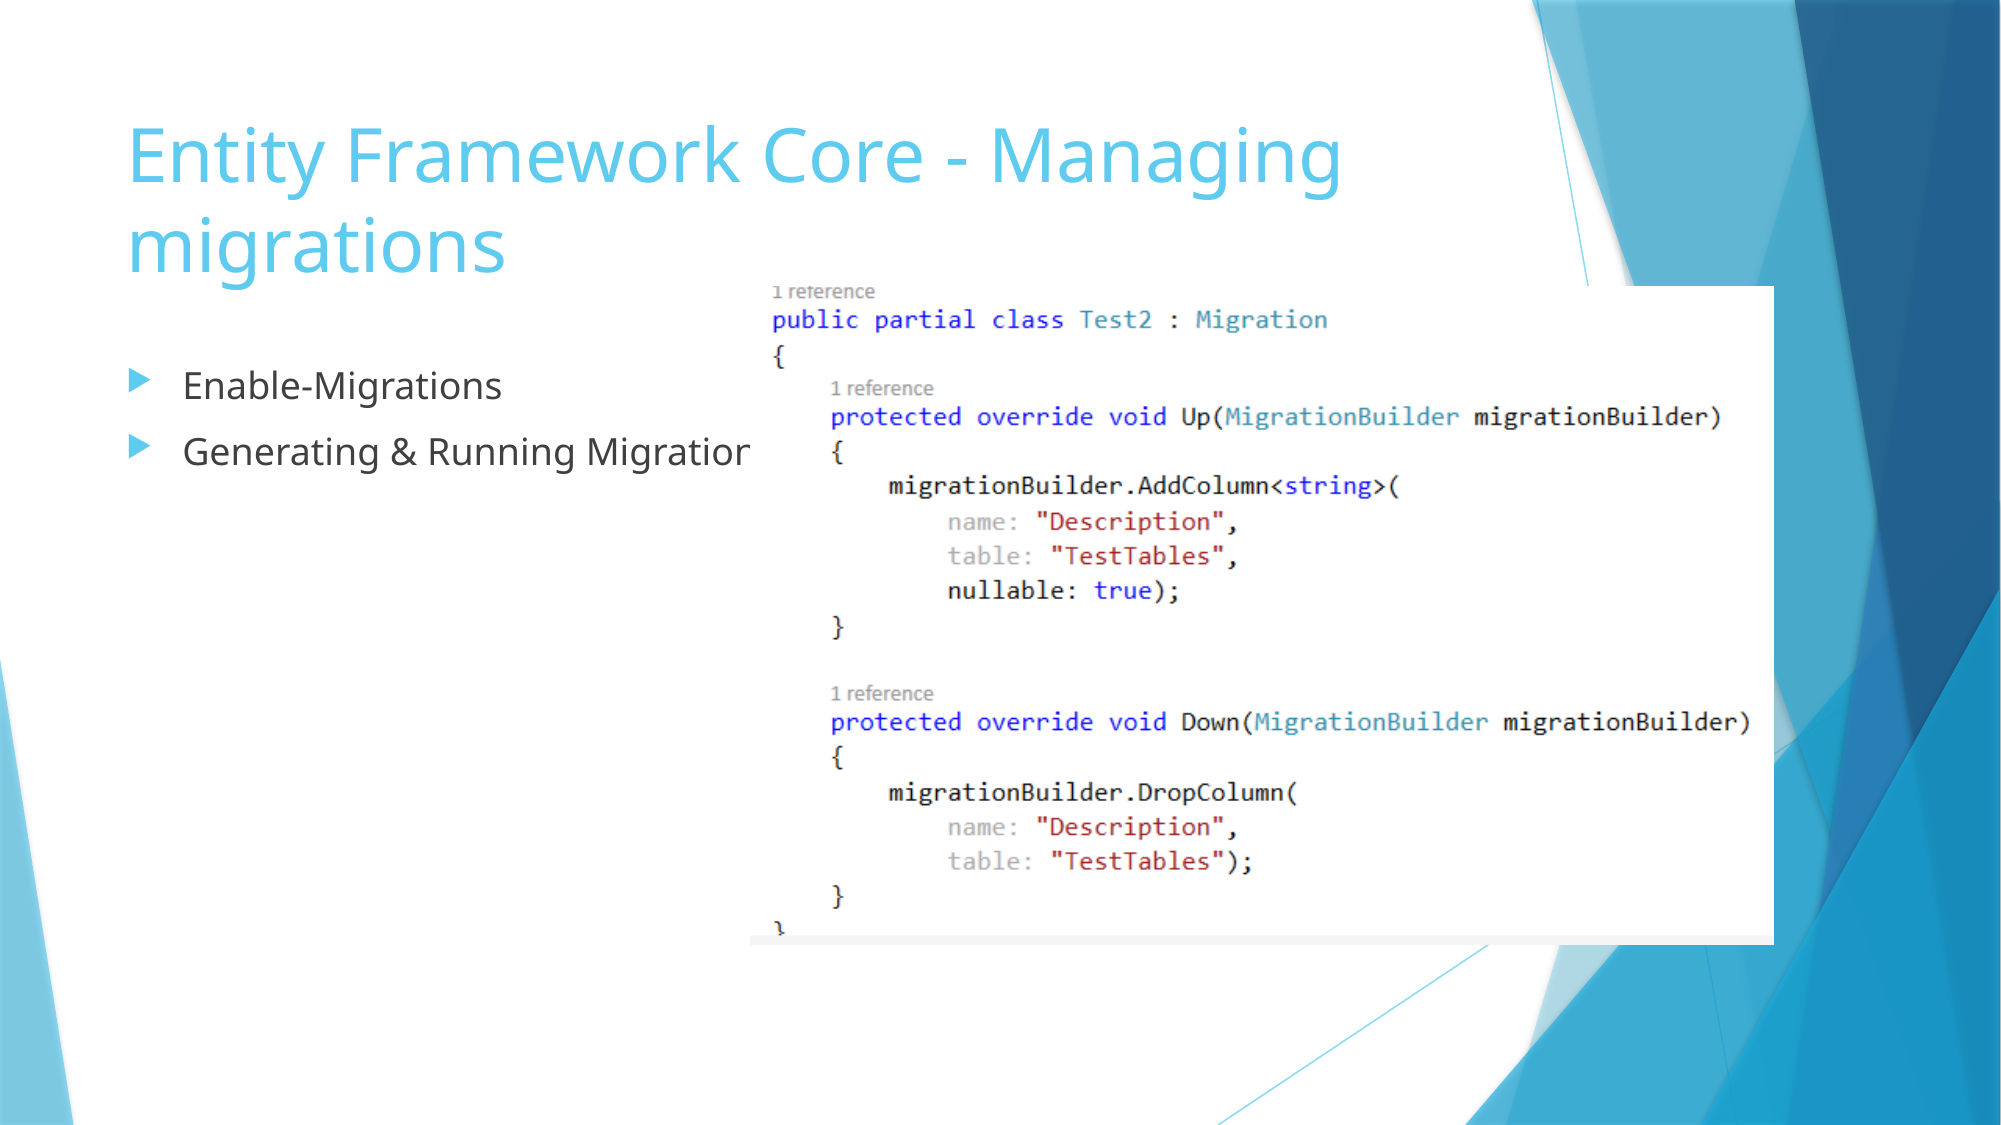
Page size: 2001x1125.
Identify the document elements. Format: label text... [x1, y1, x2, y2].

list Enable-Migrations Generating & Running Migrations [111, 354, 1522, 992]
title Entity Framework Core - Managing migrations [111, 99, 1522, 317]
picture [749, 285, 1775, 945]
